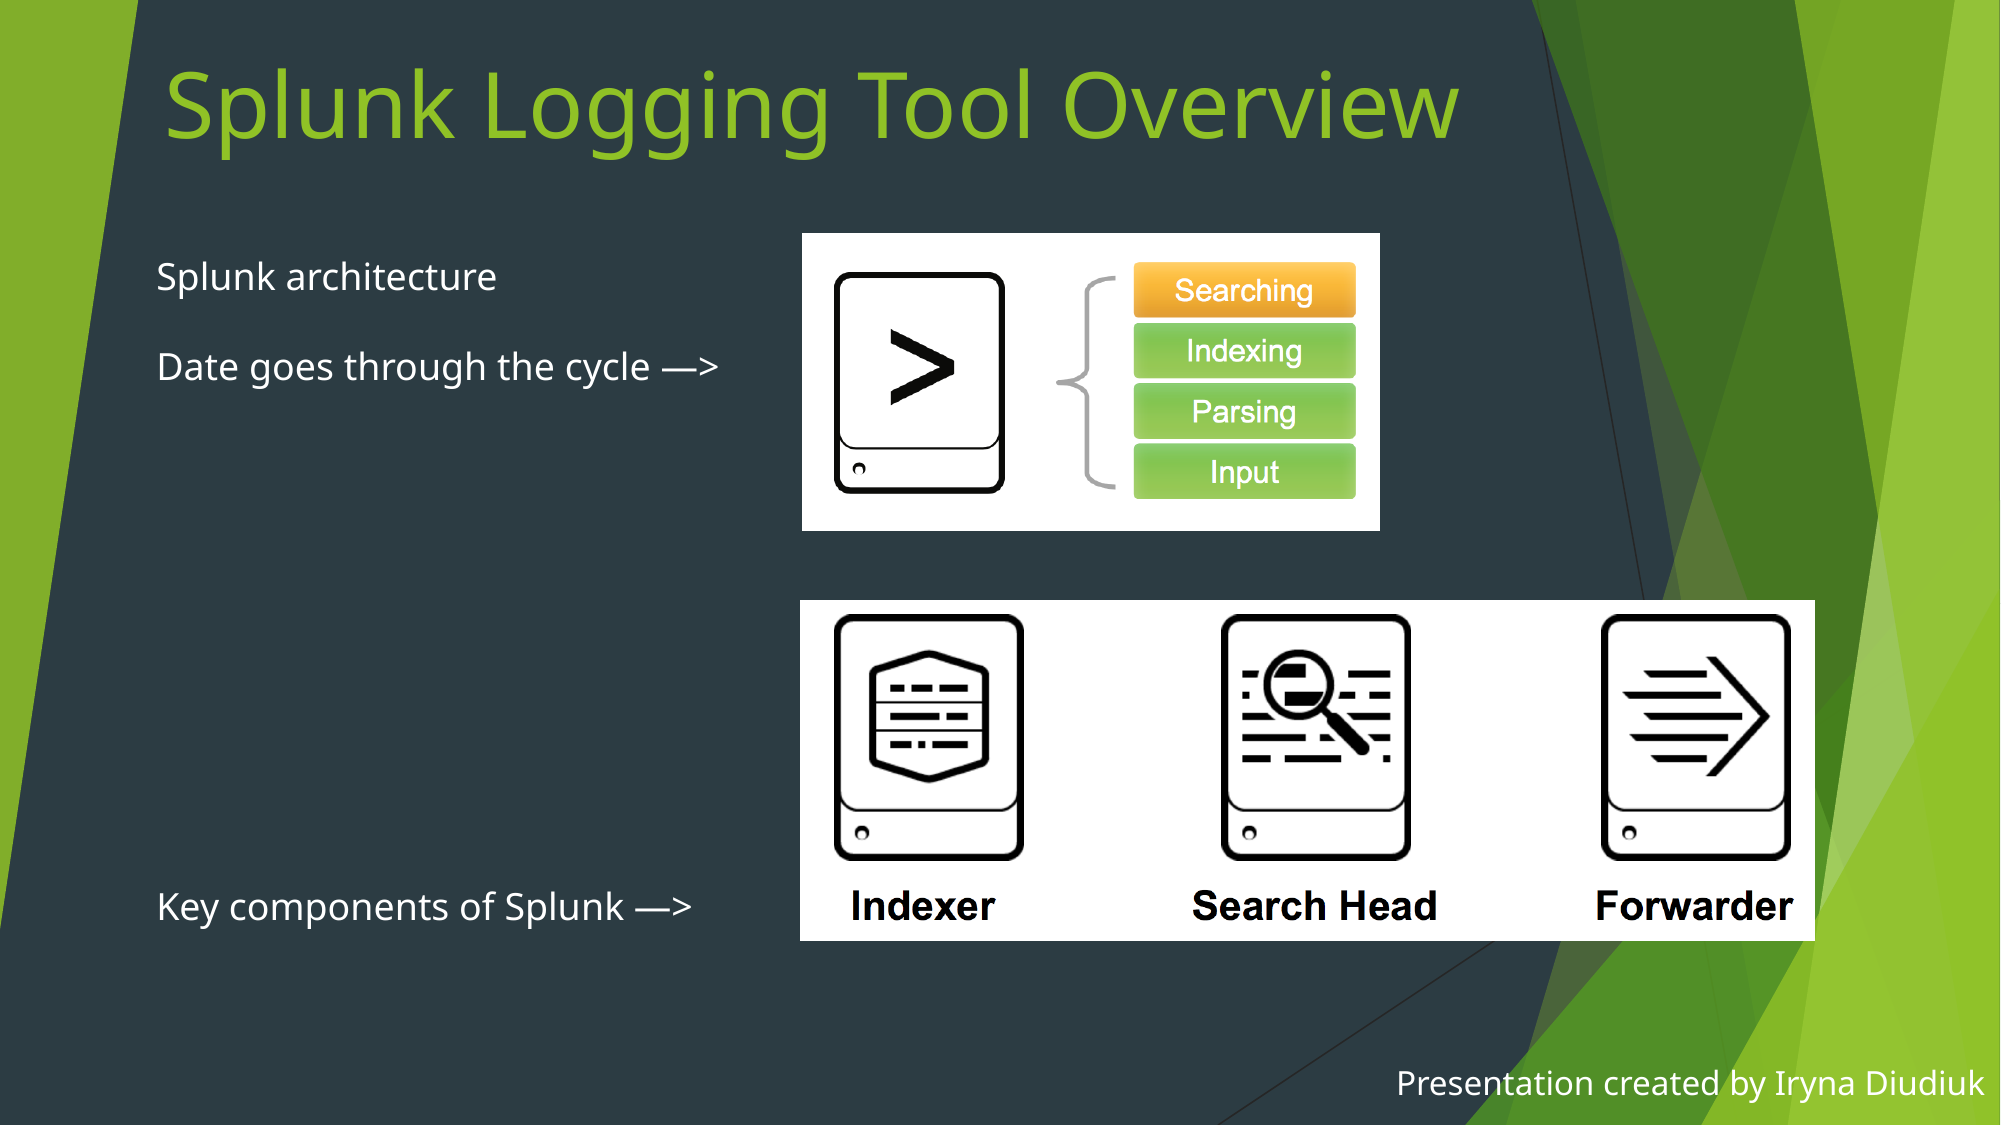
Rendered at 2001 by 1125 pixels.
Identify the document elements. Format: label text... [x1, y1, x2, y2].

picture [800, 599, 1815, 942]
title Splunk Logging Tool Overview [156, 13, 1934, 165]
subtitle Presentation created by Iryna Diudiuk [718, 1054, 1994, 1125]
text_box Splunk architecture Date goes through the cycle —> Key components of Splunk —> [148, 177, 1678, 935]
picture [802, 233, 1380, 531]
